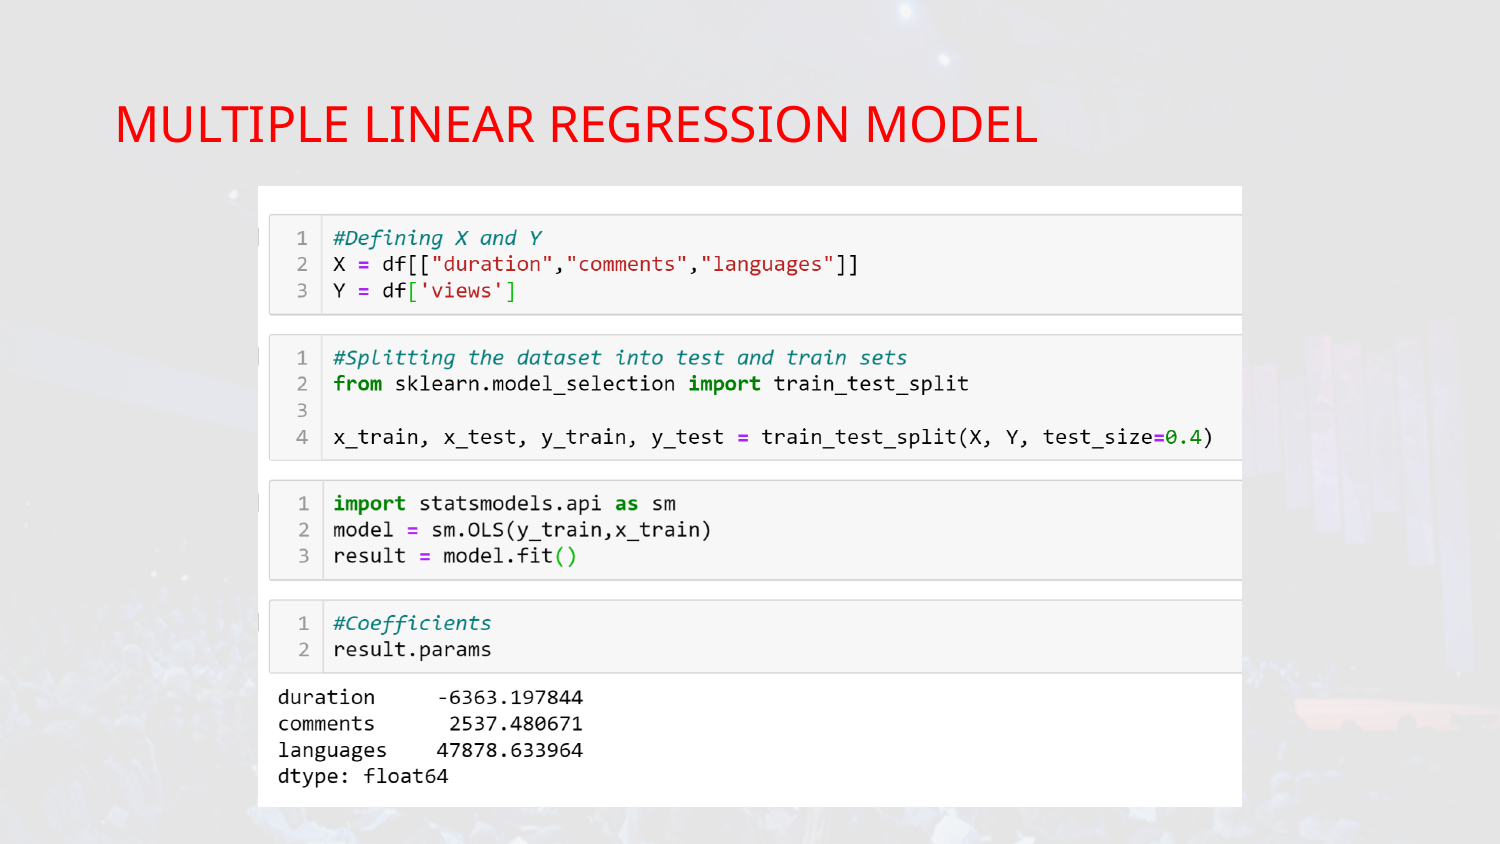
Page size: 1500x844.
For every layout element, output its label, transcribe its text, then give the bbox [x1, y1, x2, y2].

picture [257, 186, 1243, 807]
title MULTIPLE LINEAR REGRESSION MODEL [103, 44, 1397, 208]
